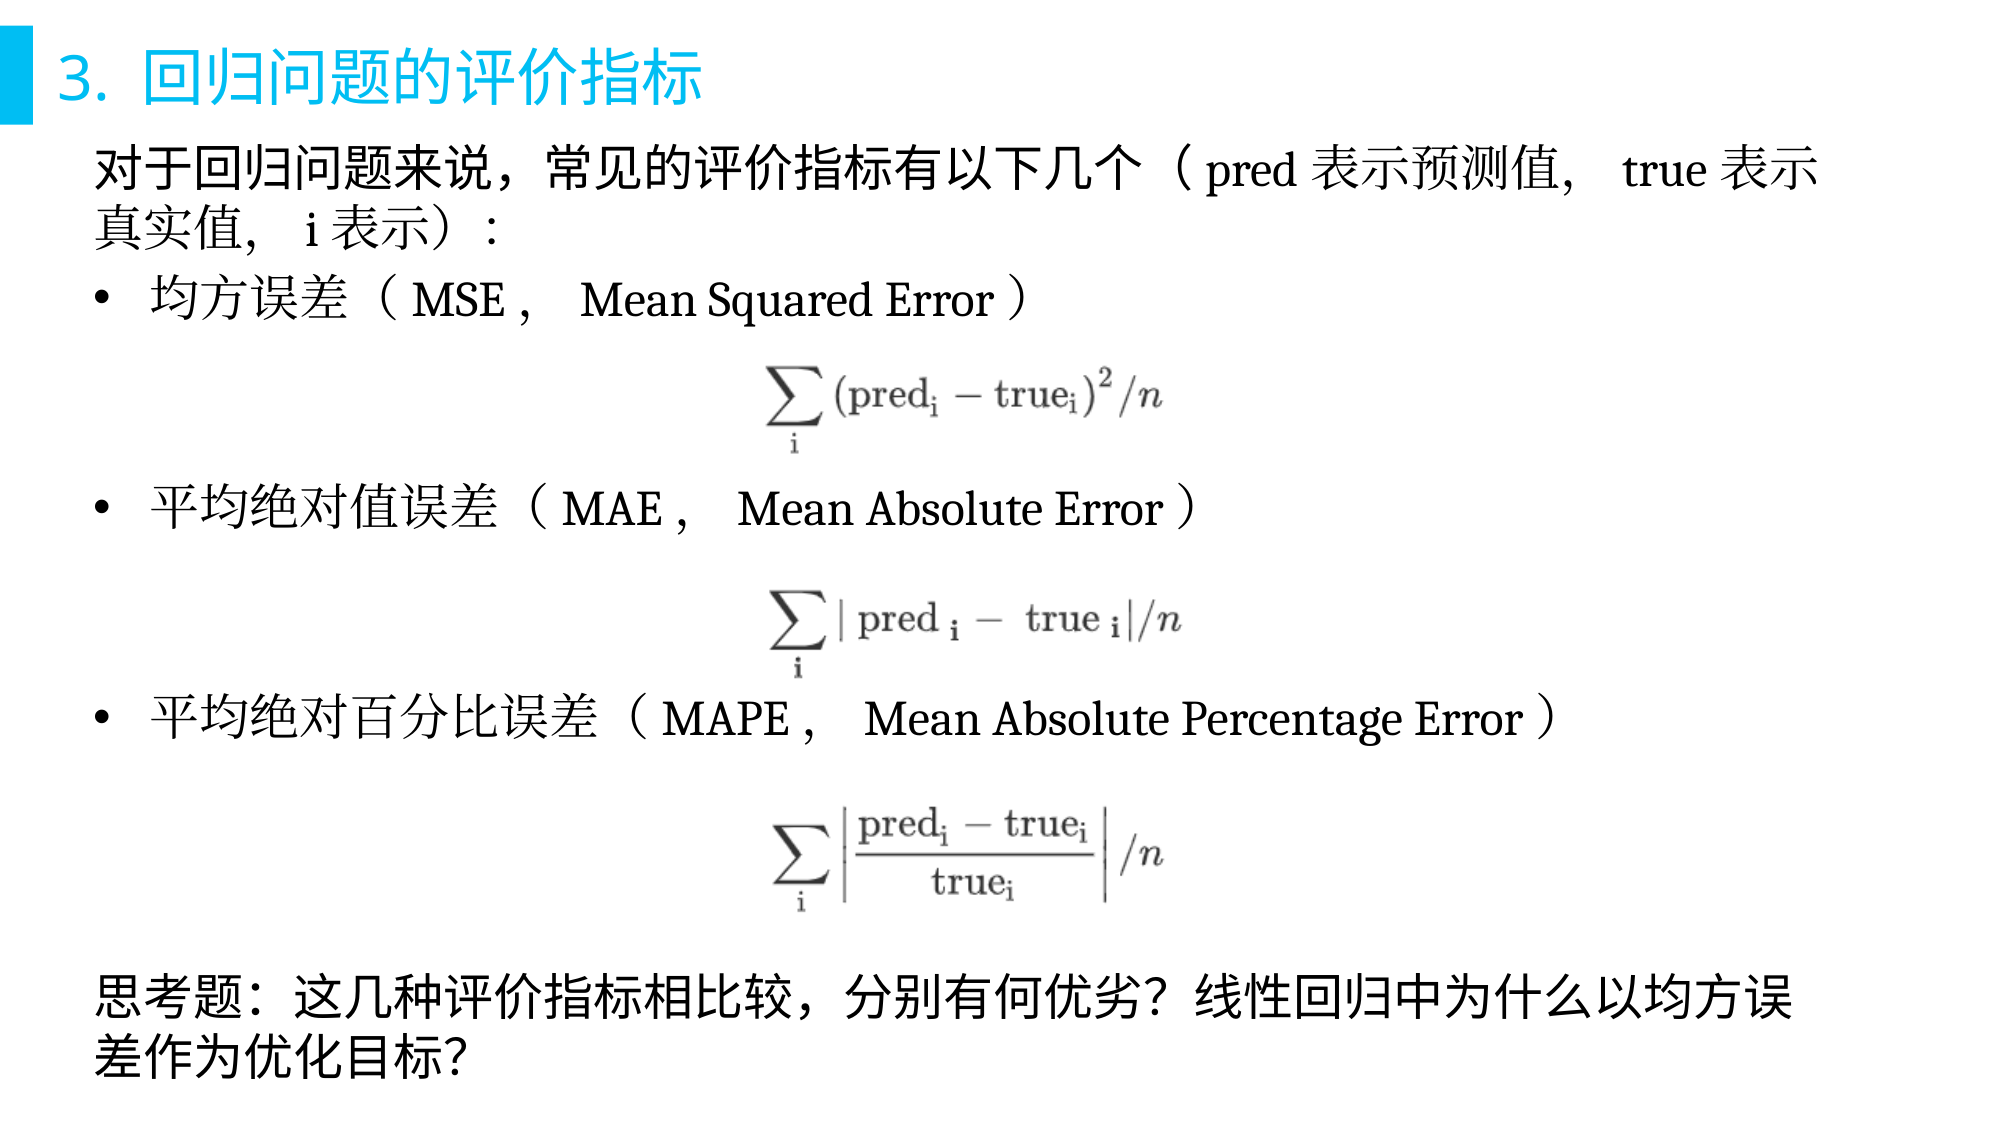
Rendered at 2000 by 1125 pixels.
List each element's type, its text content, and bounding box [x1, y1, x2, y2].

picture [732, 781, 1213, 931]
text_box 对于回归问题来说，常见的评价指标有以下几个（pred表示预测值，true表示真实值，i表示）： 均方误差（MSE，Mean Squared Error） 平均绝对值误差（MAE，Mean Absolute Error） 平均绝对百分比误差（MAPE，Mean Absolute Percentage Error） 思考题：这几种评价指标相比较，分别有何优劣？线性回归中为什么以均方误差作为优化目标？ [78, 128, 1840, 1118]
picture [743, 562, 1221, 691]
title 3. 回归问题的评价指标 [42, 25, 1933, 125]
picture [729, 337, 1234, 472]
